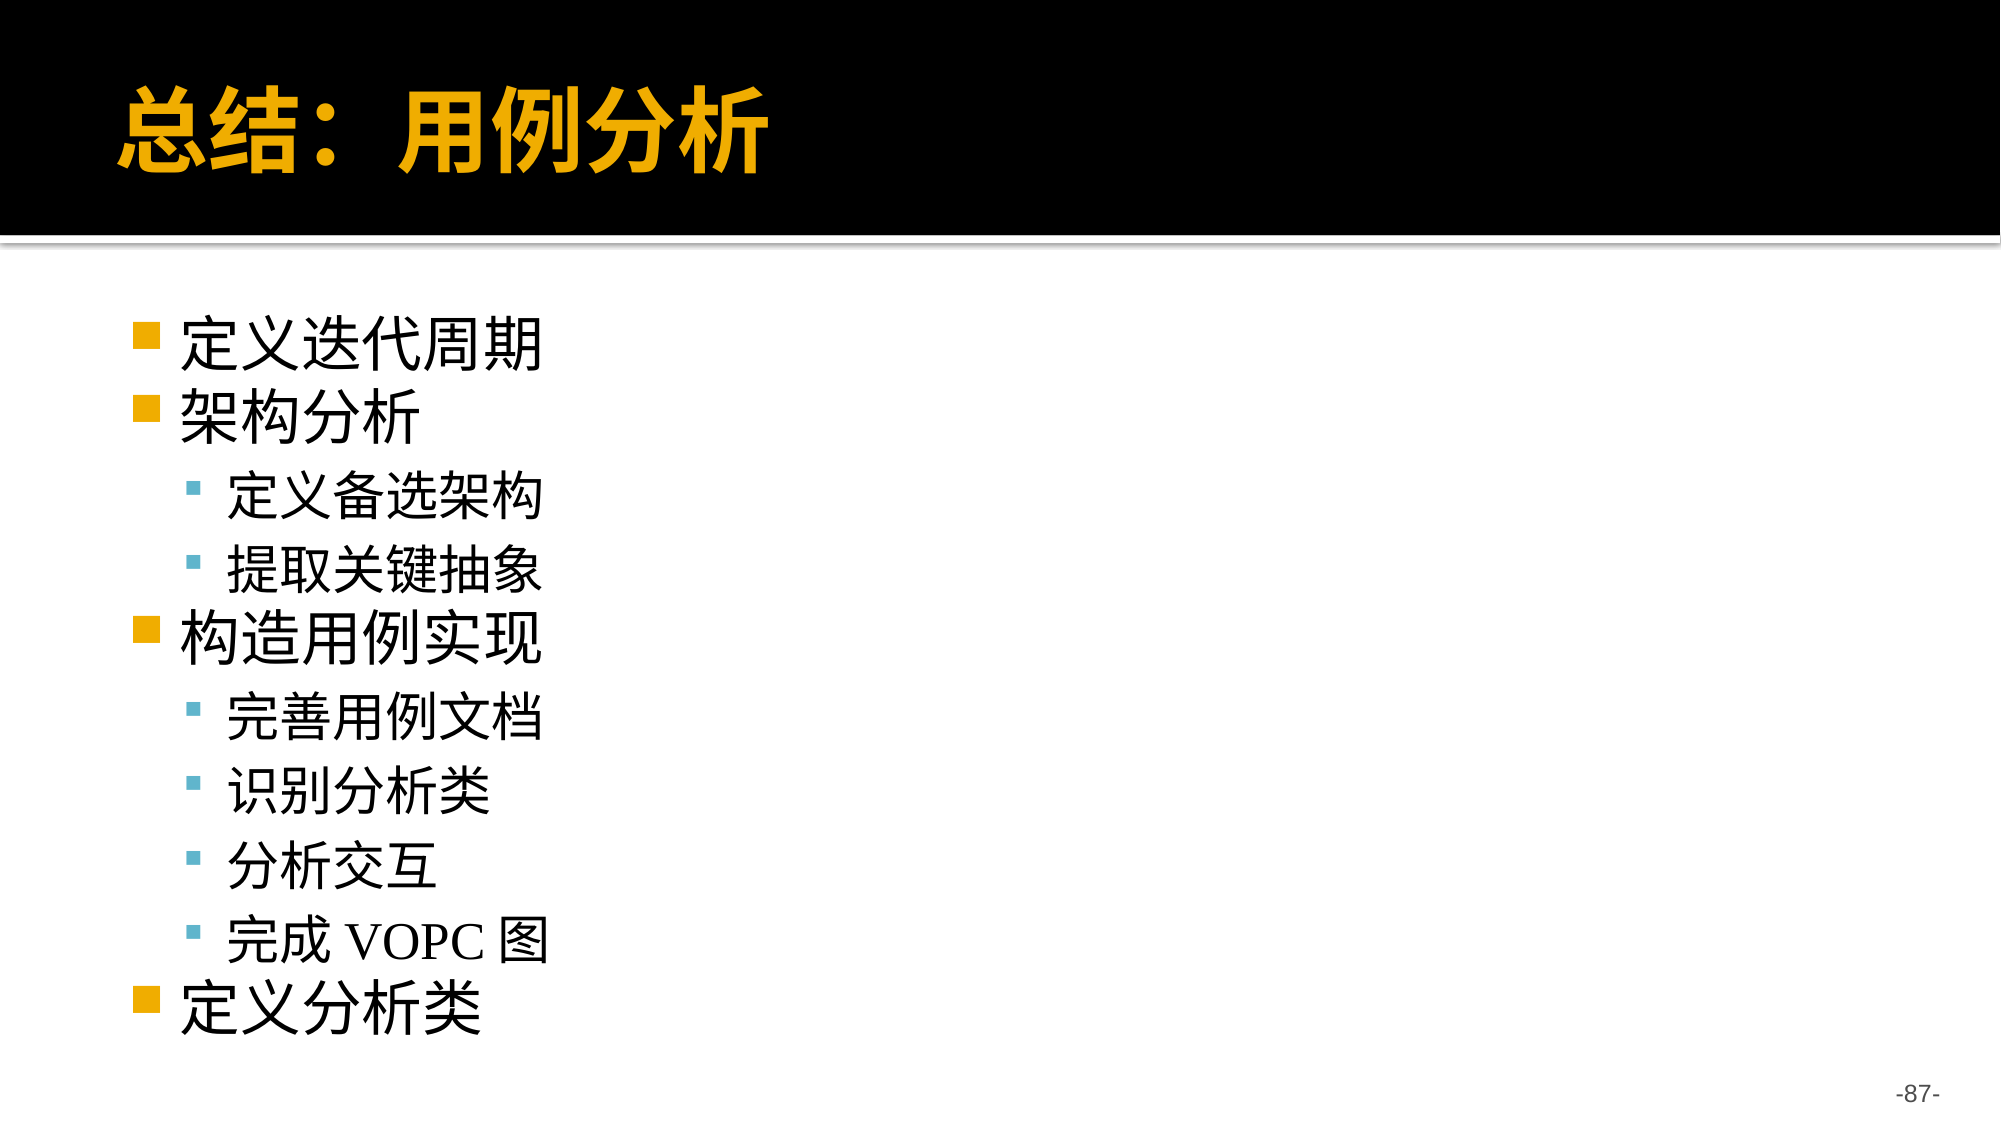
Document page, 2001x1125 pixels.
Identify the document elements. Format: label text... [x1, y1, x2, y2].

list 定义迭代周期 架构分析 定义备选架构 提取关键抽象 构造用例实现 完善用例文档 识别分析类 分析交互 完成VOPC图 定义分析类 [99, 291, 1900, 1050]
title 总结：用例分析 [99, 25, 1900, 231]
slide_number -87- [1794, 1062, 1955, 1108]
